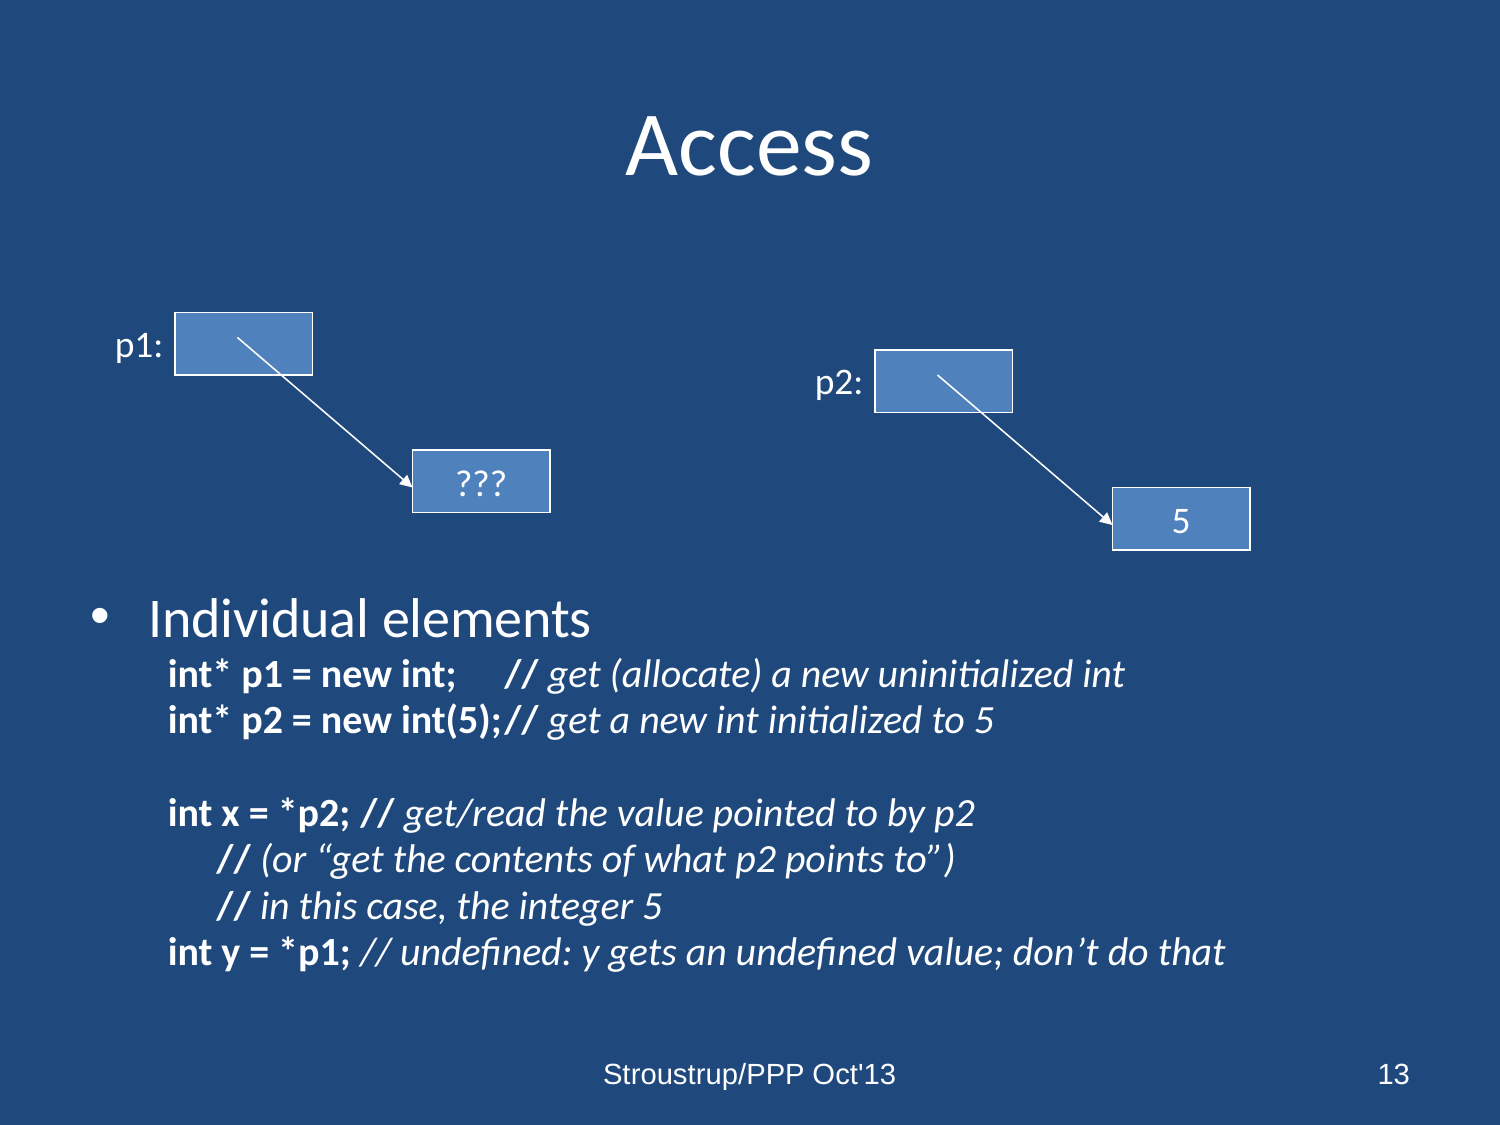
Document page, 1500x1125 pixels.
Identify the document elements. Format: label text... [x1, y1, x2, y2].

text_box ??? [412, 449, 550, 513]
text_box [937, 374, 1113, 526]
list Individual elements int* p1 = new int; // get (allocate) a new uninitialized int int* p2 = new int(5); // get a new int initialized to 5 int x = *p2; // get/read the value pointed to by p2 // (or “get the contents of what p2 points to”) // in this case, the integer 5 int y = *p1; // undefined: y gets an undefined value; don’t do that [75, 587, 1463, 988]
text_box p1: [99, 312, 200, 373]
title Access [75, 45, 1425, 233]
text_box p2: [800, 349, 900, 410]
footer Stroustrup/PPP Oct'13 [512, 1042, 988, 1103]
text_box 5 [1112, 487, 1250, 550]
slide_number 13 [1074, 1042, 1425, 1103]
text_box [237, 337, 413, 488]
text_box [874, 349, 1013, 413]
text_box [174, 312, 313, 375]
